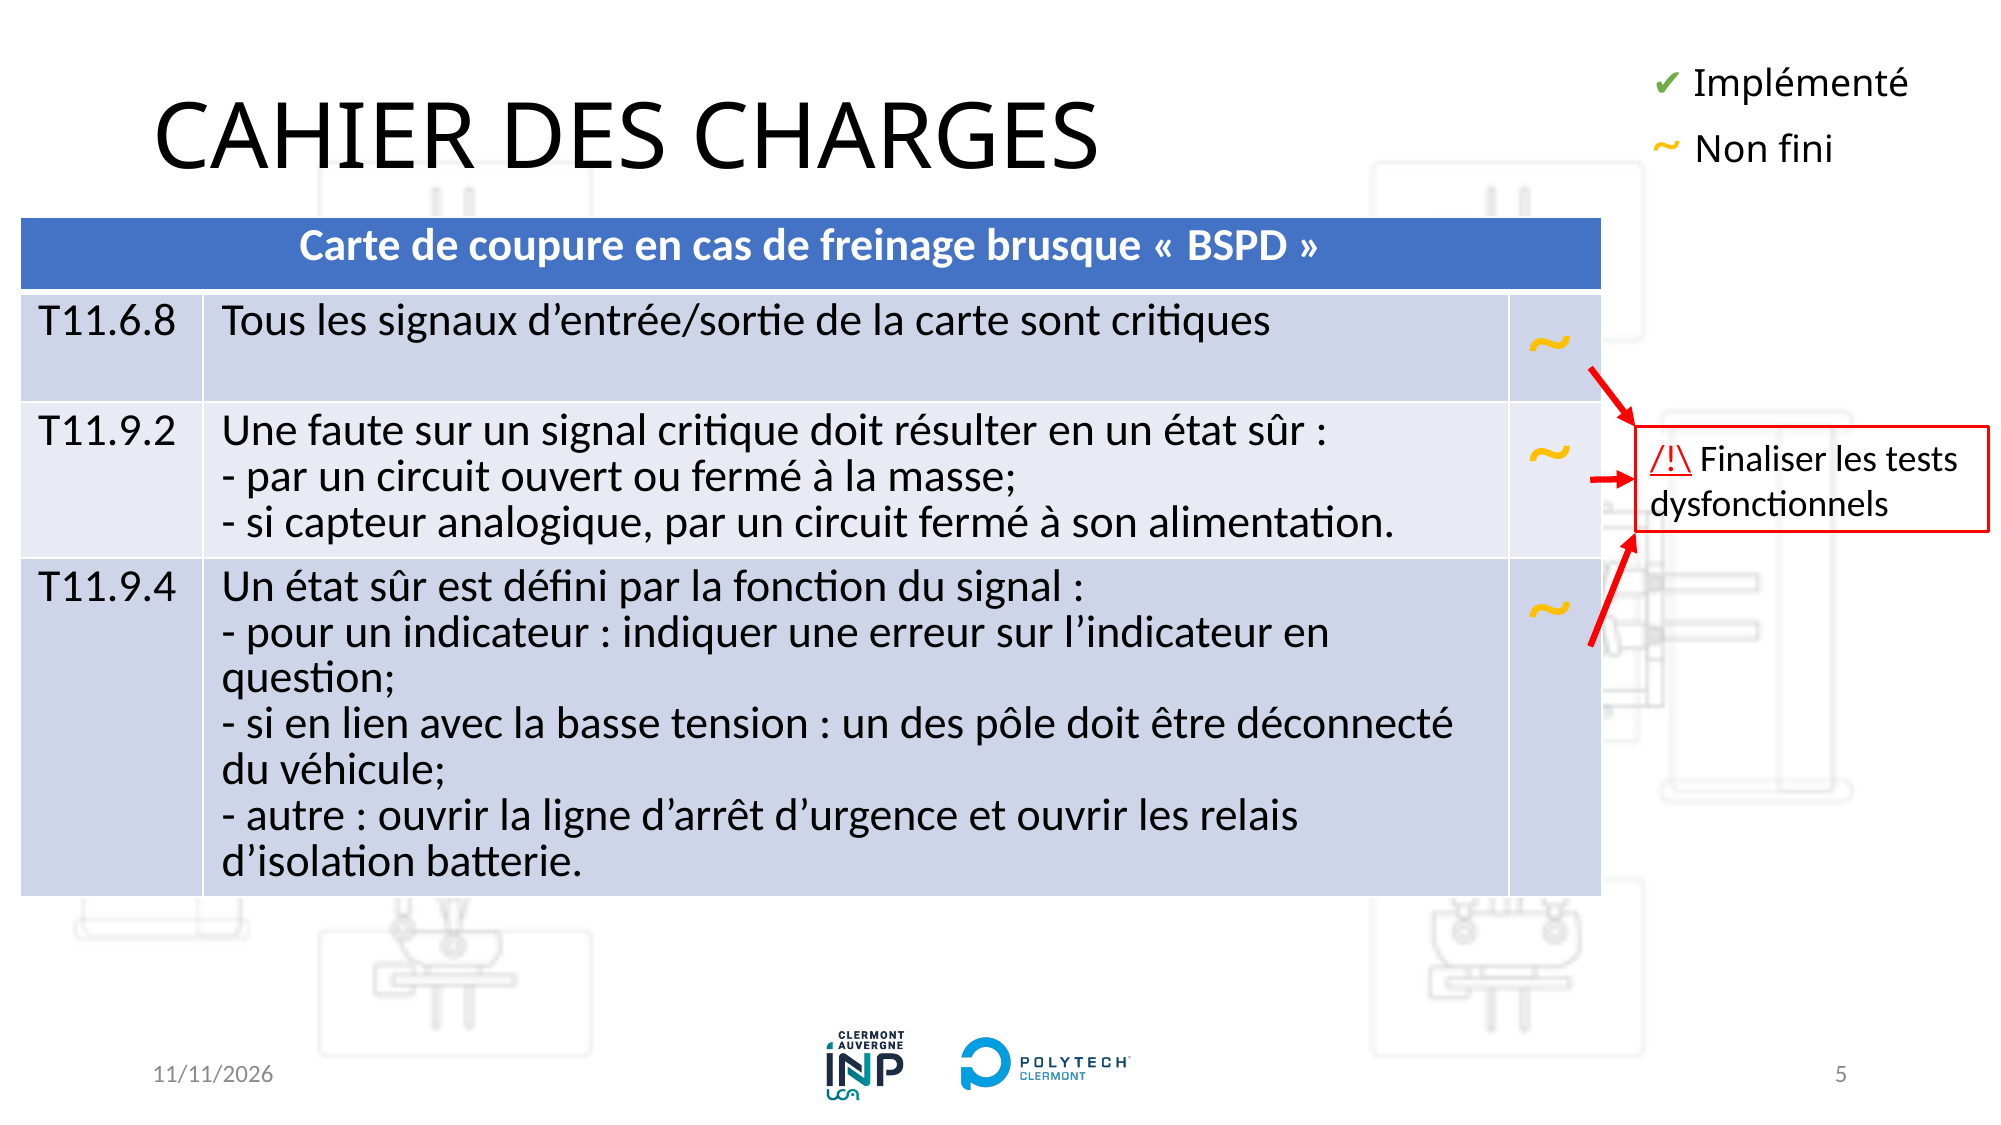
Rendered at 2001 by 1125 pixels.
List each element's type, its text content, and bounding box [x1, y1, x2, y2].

table_cell ~ [1510, 403, 1601, 557]
title CAHIER DES CHARGES [137, 29, 1863, 248]
text_box /!\ Finaliser les tests dysfonctionnels [1635, 426, 1989, 532]
slide_number 5 [1412, 1042, 1863, 1103]
table_header Carte de coupure en cas de freinage brusque « BSPD » [21, 218, 1601, 289]
table_cell T11.6.8 [21, 295, 202, 401]
table_cell T11.9.2 [21, 403, 202, 557]
table_cell Un état sûr est défini par la fonction du signal : - pour un indicateur : indiquer une erreur sur l’indicateur en question; - si en lien avec la basse tension : un des pôle doit être déconnecté du véhicule; - autre : ouvrir la ligne d’arrêt d’urgence et ouvrir les relais d’isolation batterie. [204, 559, 1508, 896]
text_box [1590, 532, 1636, 647]
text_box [1590, 367, 1636, 427]
table_cell ~ [1510, 295, 1601, 401]
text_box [810, 1015, 1189, 1119]
table_cell Tous les signaux d’entrée/sortie de la carte sont critiques [204, 295, 1508, 401]
table_cell ~ [1510, 559, 1601, 896]
table_cell T11.9.4 [21, 559, 202, 896]
table_cell Une faute sur un signal critique doit résulter en un état sûr : - par un circuit ouvert ou fermé à la masse; - si capteur analogique, par un circuit fermé à son alimentation. [204, 403, 1508, 557]
text_box ✔ Implémenté ~ Non fini [1637, 51, 1940, 182]
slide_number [137, 1042, 588, 1103]
